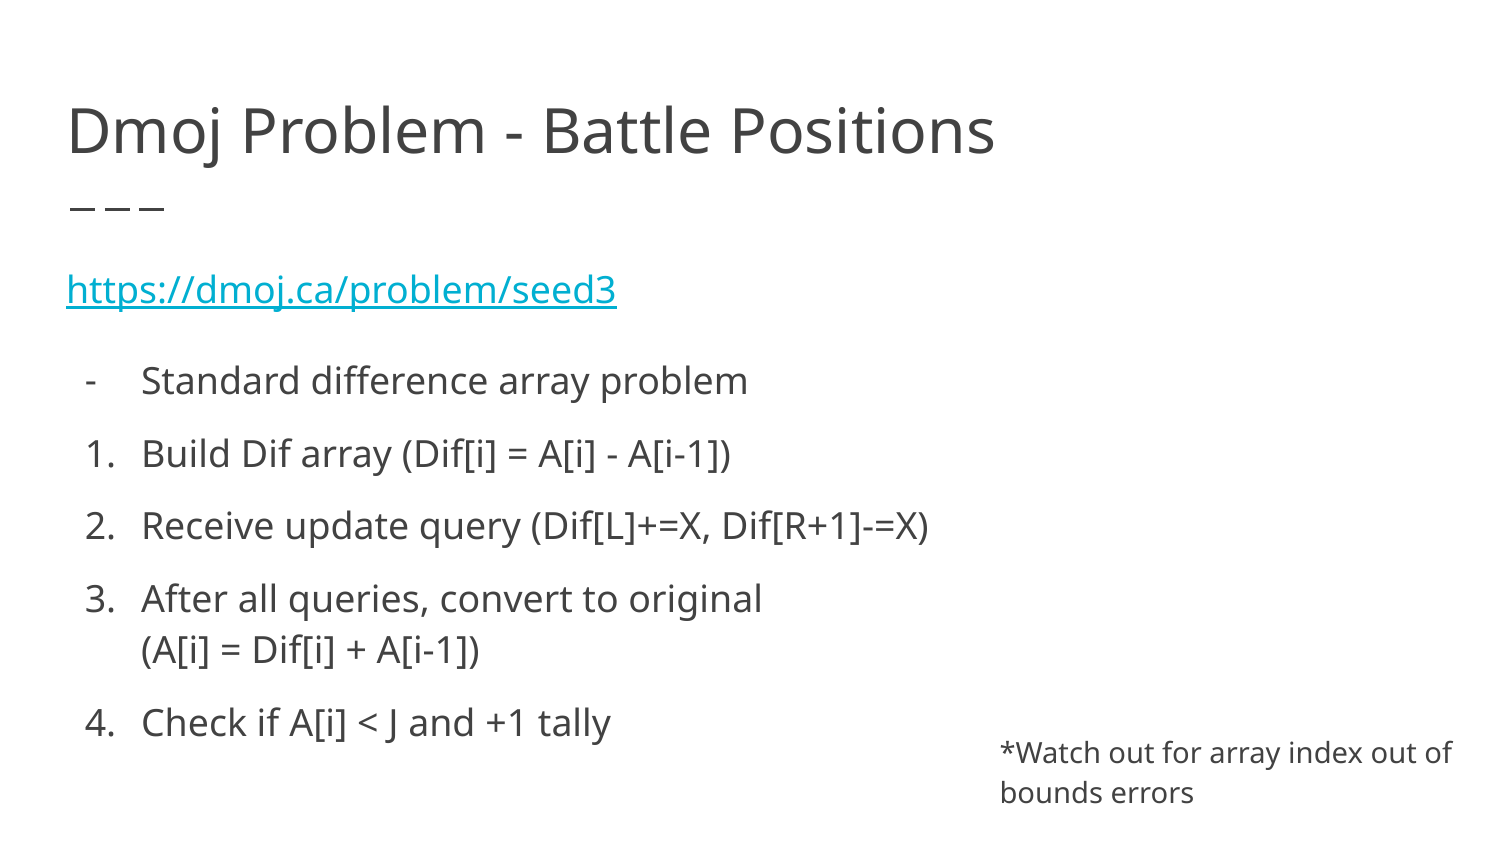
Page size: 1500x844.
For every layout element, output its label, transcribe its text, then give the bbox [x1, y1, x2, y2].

list https://dmoj.ca/problem/seed3 Standard difference array problem Build Dif array (Dif[i] = A[i] - A[i-1]) Receive update query (Dif[L]+=X, Dif[R+1]-=X) After all queries, convert to original (A[i] = Dif[i] + A[i-1]) Check if A[i] < J and +1 tally [51, 243, 1449, 782]
title Dmoj Problem - Battle Positions [51, 61, 1449, 182]
text_box *Watch out for array index out of bounds errors [984, 713, 1473, 802]
